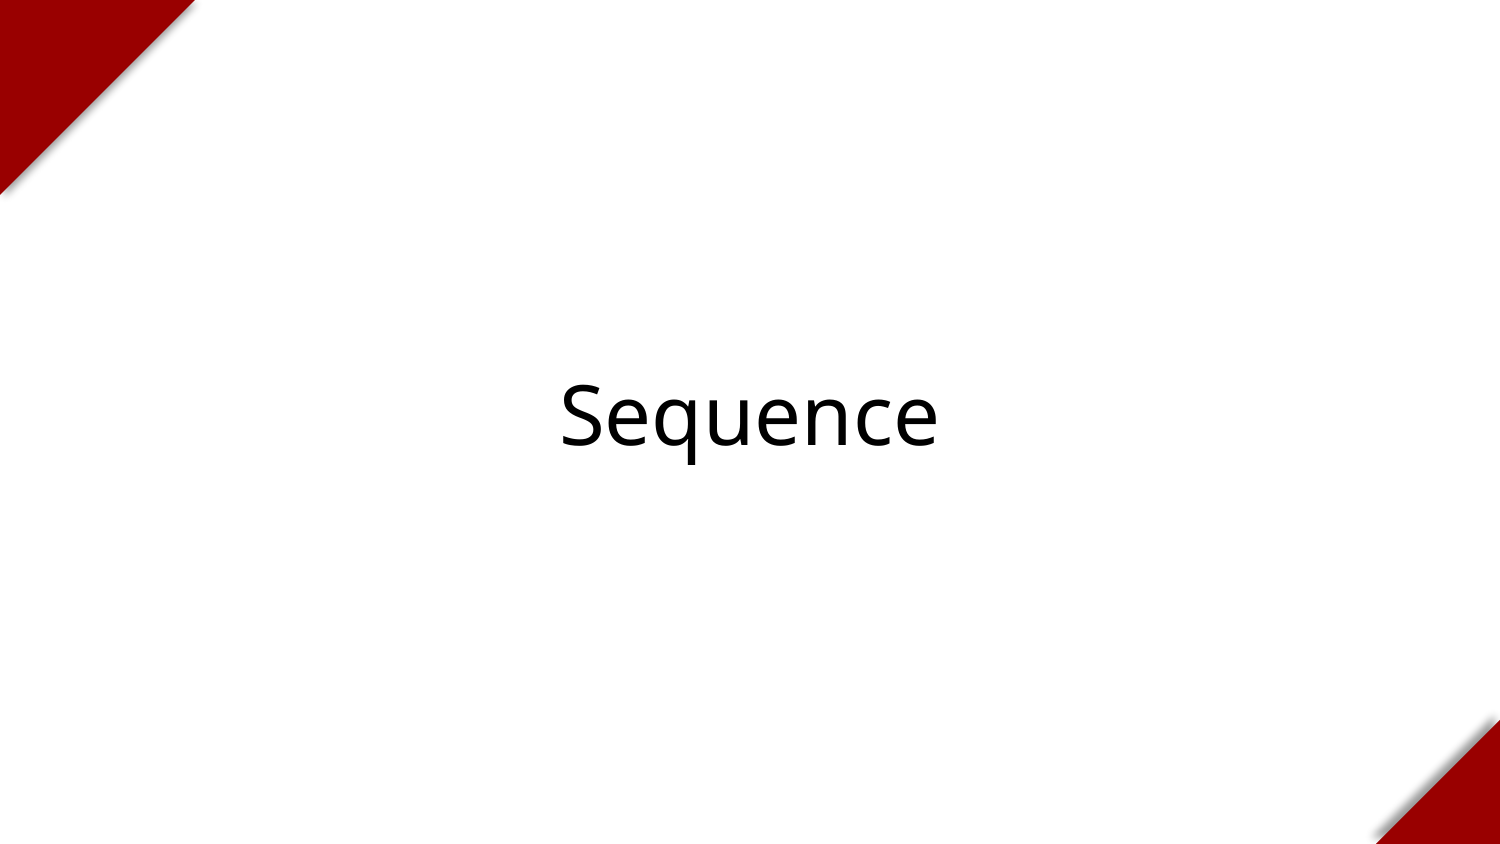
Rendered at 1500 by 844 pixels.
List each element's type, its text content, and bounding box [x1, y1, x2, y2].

text_box Sequence [0, 303, 1500, 522]
text_box [1374, 718, 1500, 844]
text_box [0, 0, 197, 197]
